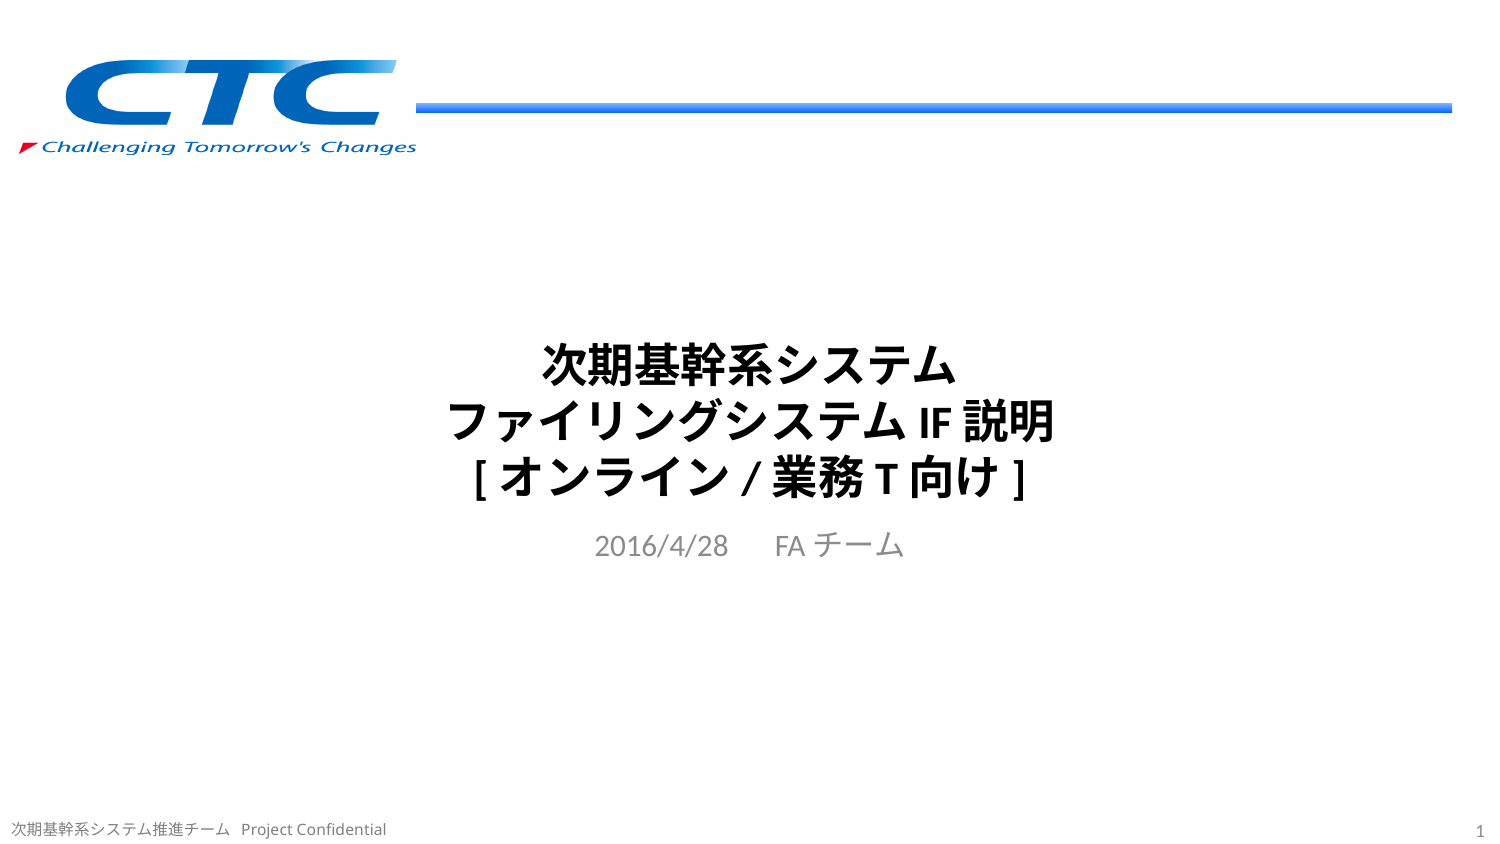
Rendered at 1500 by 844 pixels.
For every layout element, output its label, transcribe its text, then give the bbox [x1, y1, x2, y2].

picture [19, 60, 416, 155]
subtitle 2016/4/28 FAチーム [225, 519, 1275, 694]
slide_number 1 [1149, 817, 1500, 844]
title 次期基幹系システム ファイリングシステムIF説明 [オンライン/業務T向け] [112, 329, 1388, 511]
